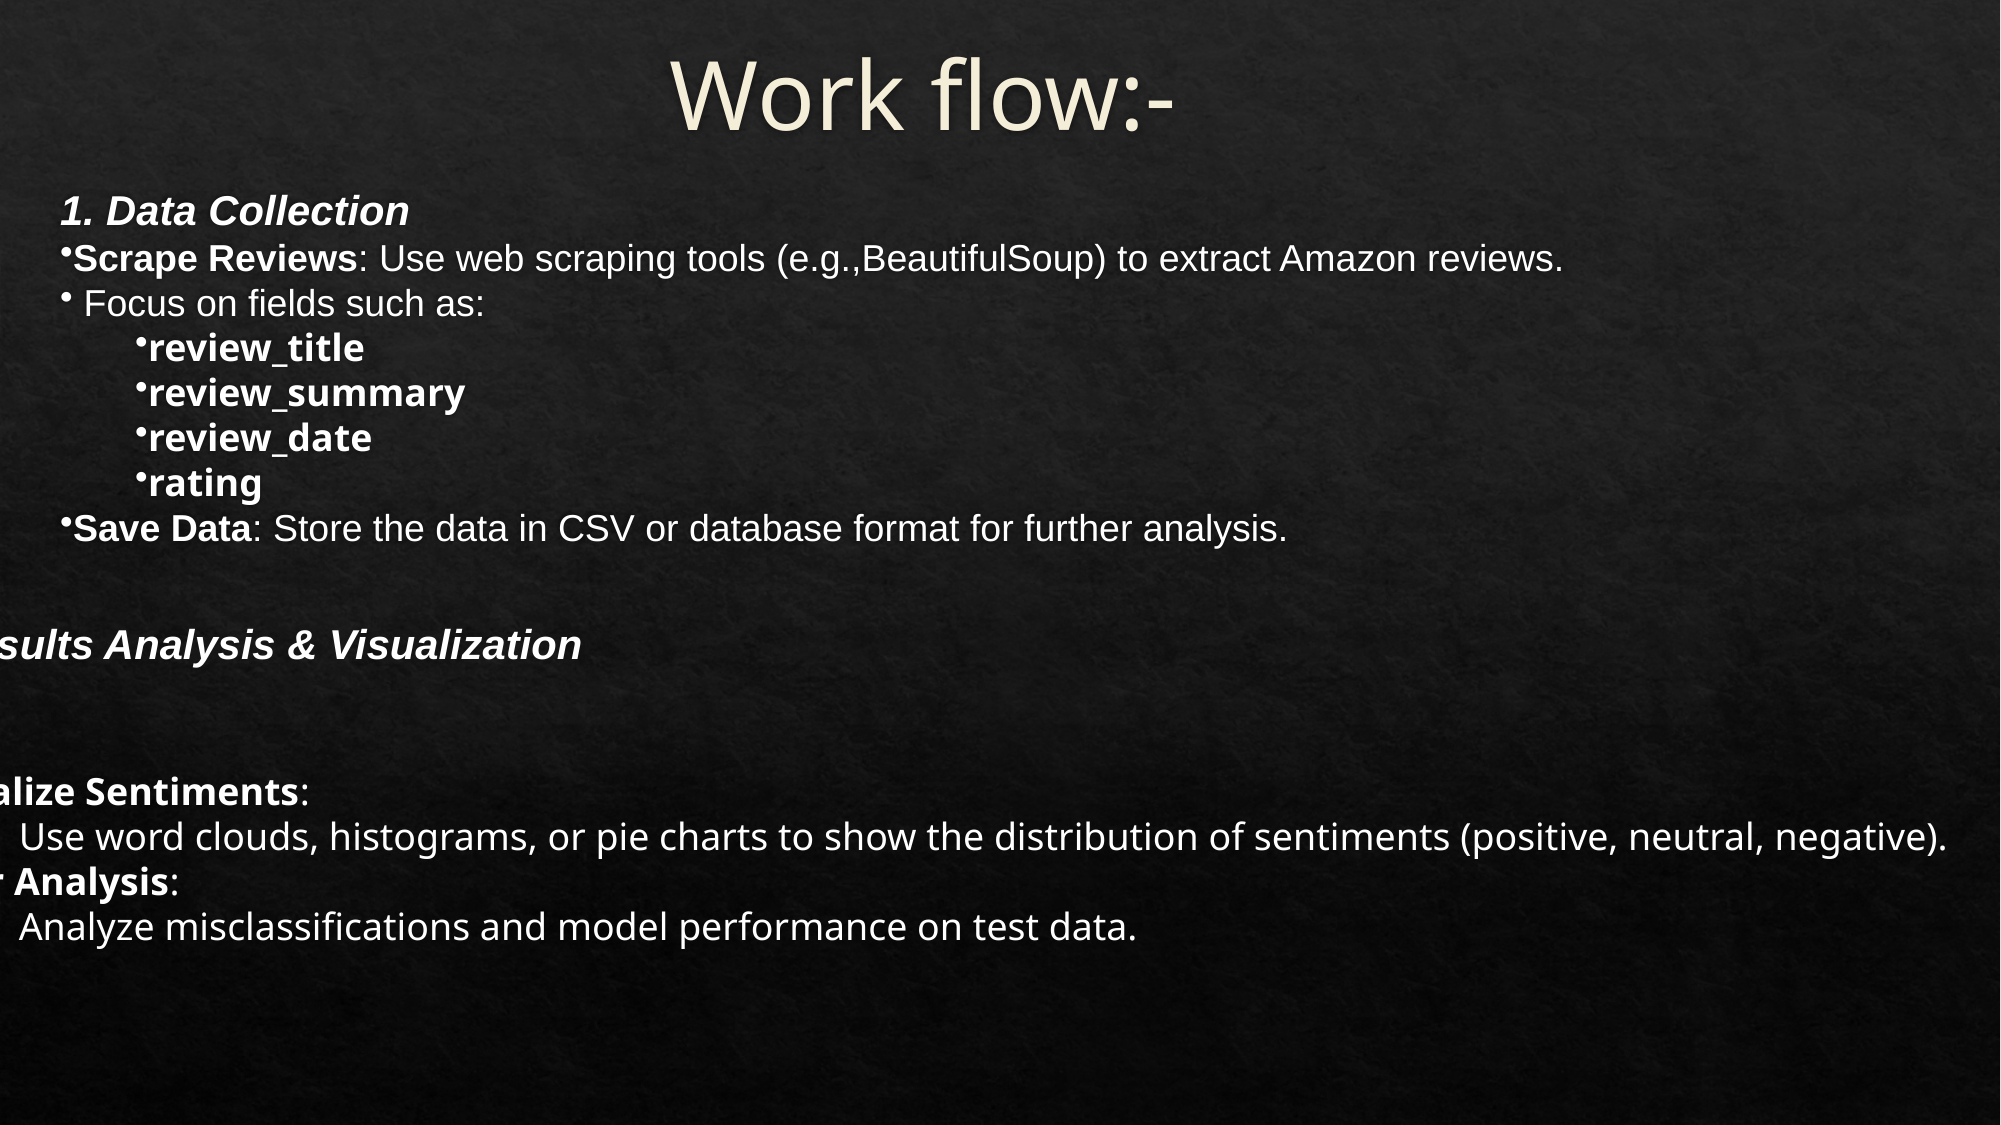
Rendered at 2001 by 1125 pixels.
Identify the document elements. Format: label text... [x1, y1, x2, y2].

title Work flow:- [74, 0, 1773, 203]
text_box 2. Results Analysis & Visualization Visualize Sentiments: Use word clouds, histograms, or pie charts to show the distribution of sentiments (positive, neutral, negative). Error Analysis: Analyze misclassifications and model performance on test data. [0, 610, 1965, 1046]
list 1. Data Collection Scrape Reviews: Use web scraping tools (e.g.,BeautifulSoup) to extract Amazon reviews. Focus on fields such as: review_title review_summary review_date rating Save Data: Store the data in CSV or database format for further analysis. [45, 107, 1597, 610]
